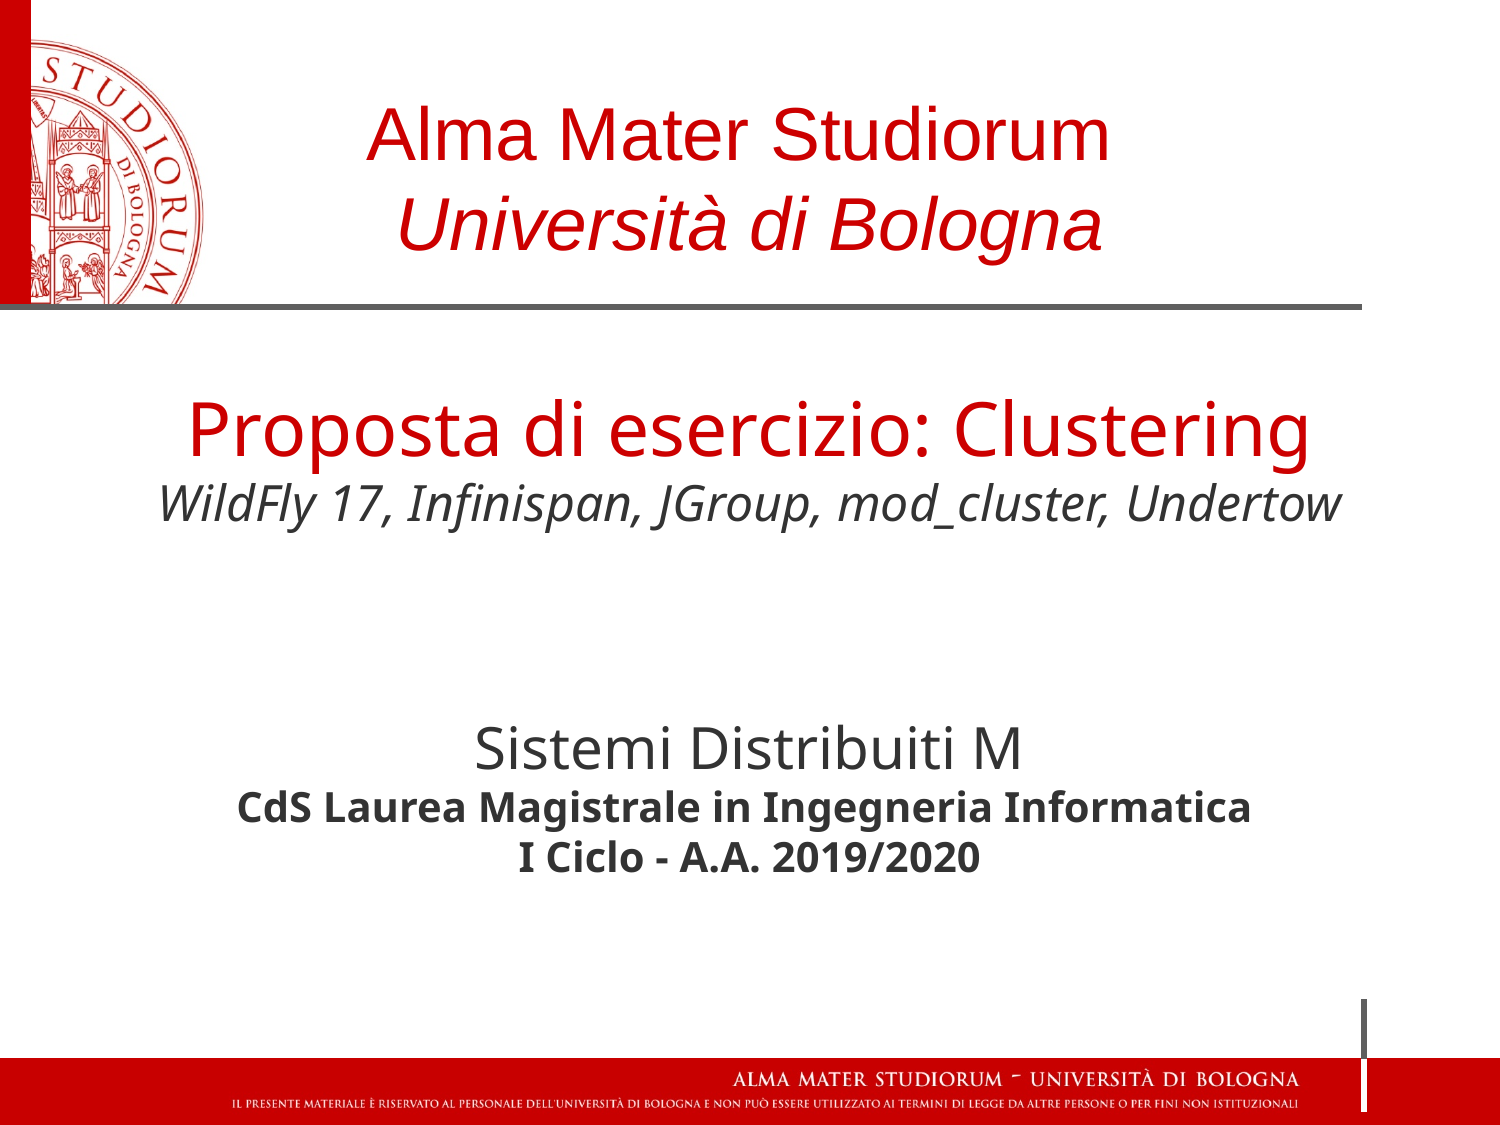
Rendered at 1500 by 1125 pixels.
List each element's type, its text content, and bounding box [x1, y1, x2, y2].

picture [31, 34, 212, 304]
text_box Alma Mater Studiorum Università di Bologna [334, 78, 1166, 265]
text_box Proposta di esercizio: Clustering WildFly 17, Infinispan, JGroup, mod_cluster, Undertow Sistemi Distribuiti M CdS Laurea Magistrale in Ingegneria Informatica I Ciclo - A.A. 2019/2020 [41, 373, 1459, 833]
picture [0, 1058, 1500, 1125]
